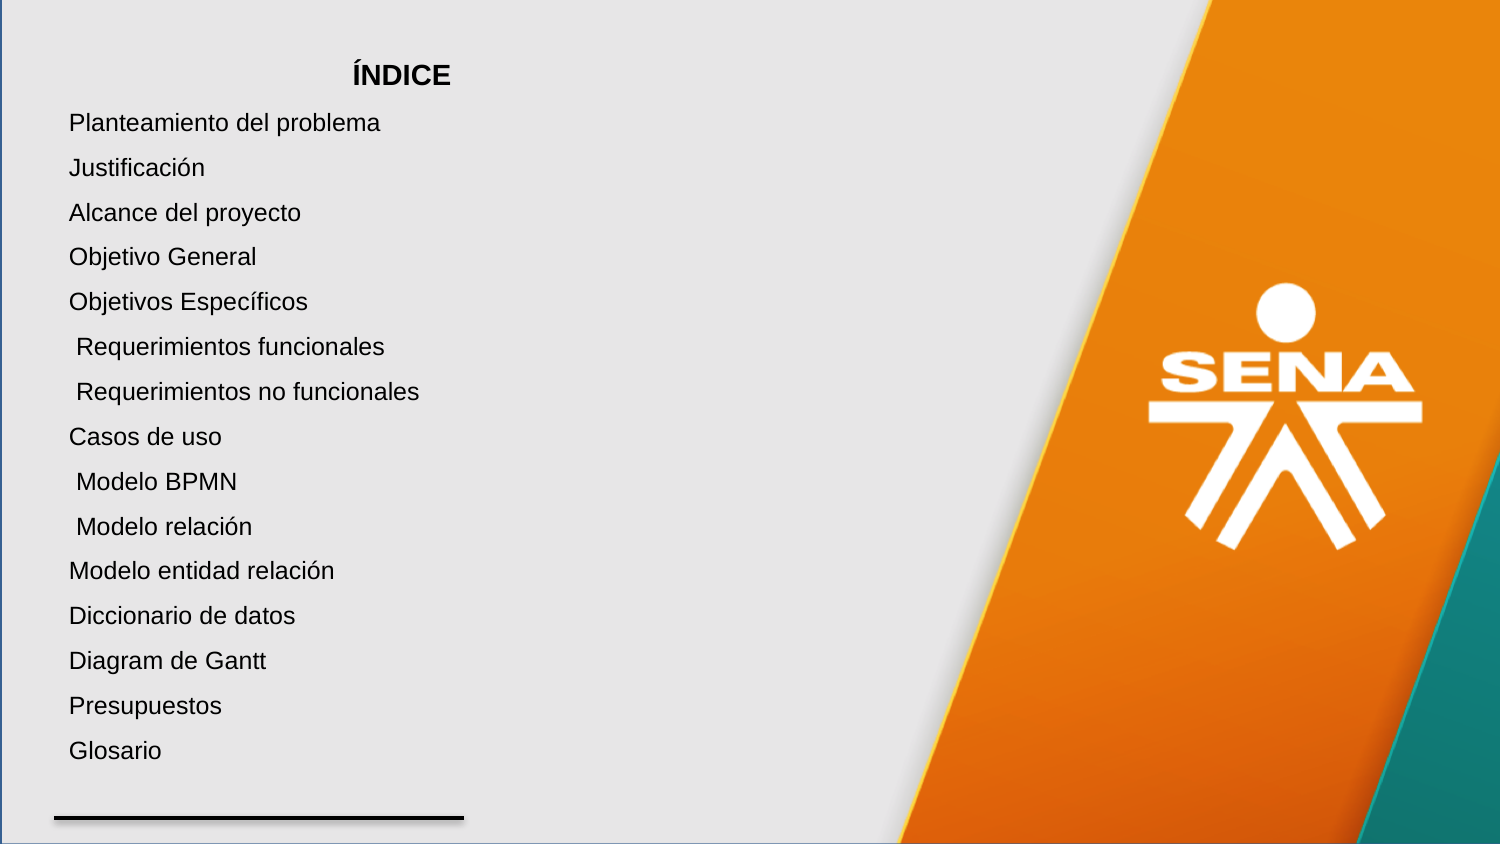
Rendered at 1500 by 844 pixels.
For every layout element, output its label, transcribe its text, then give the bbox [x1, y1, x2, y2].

text_box ÍNDICE Planteamiento del problema Justificación Alcance del proyecto Objetivo General Objetivos Específicos Requerimientos funcionales Requerimientos no funcionales Casos de uso Modelo BPMN Modelo relación Modelo entidad relación Diccionario de datos Diagram de Gantt Presupuestos Glosario [54, 31, 750, 844]
picture [2, 0, 1500, 844]
